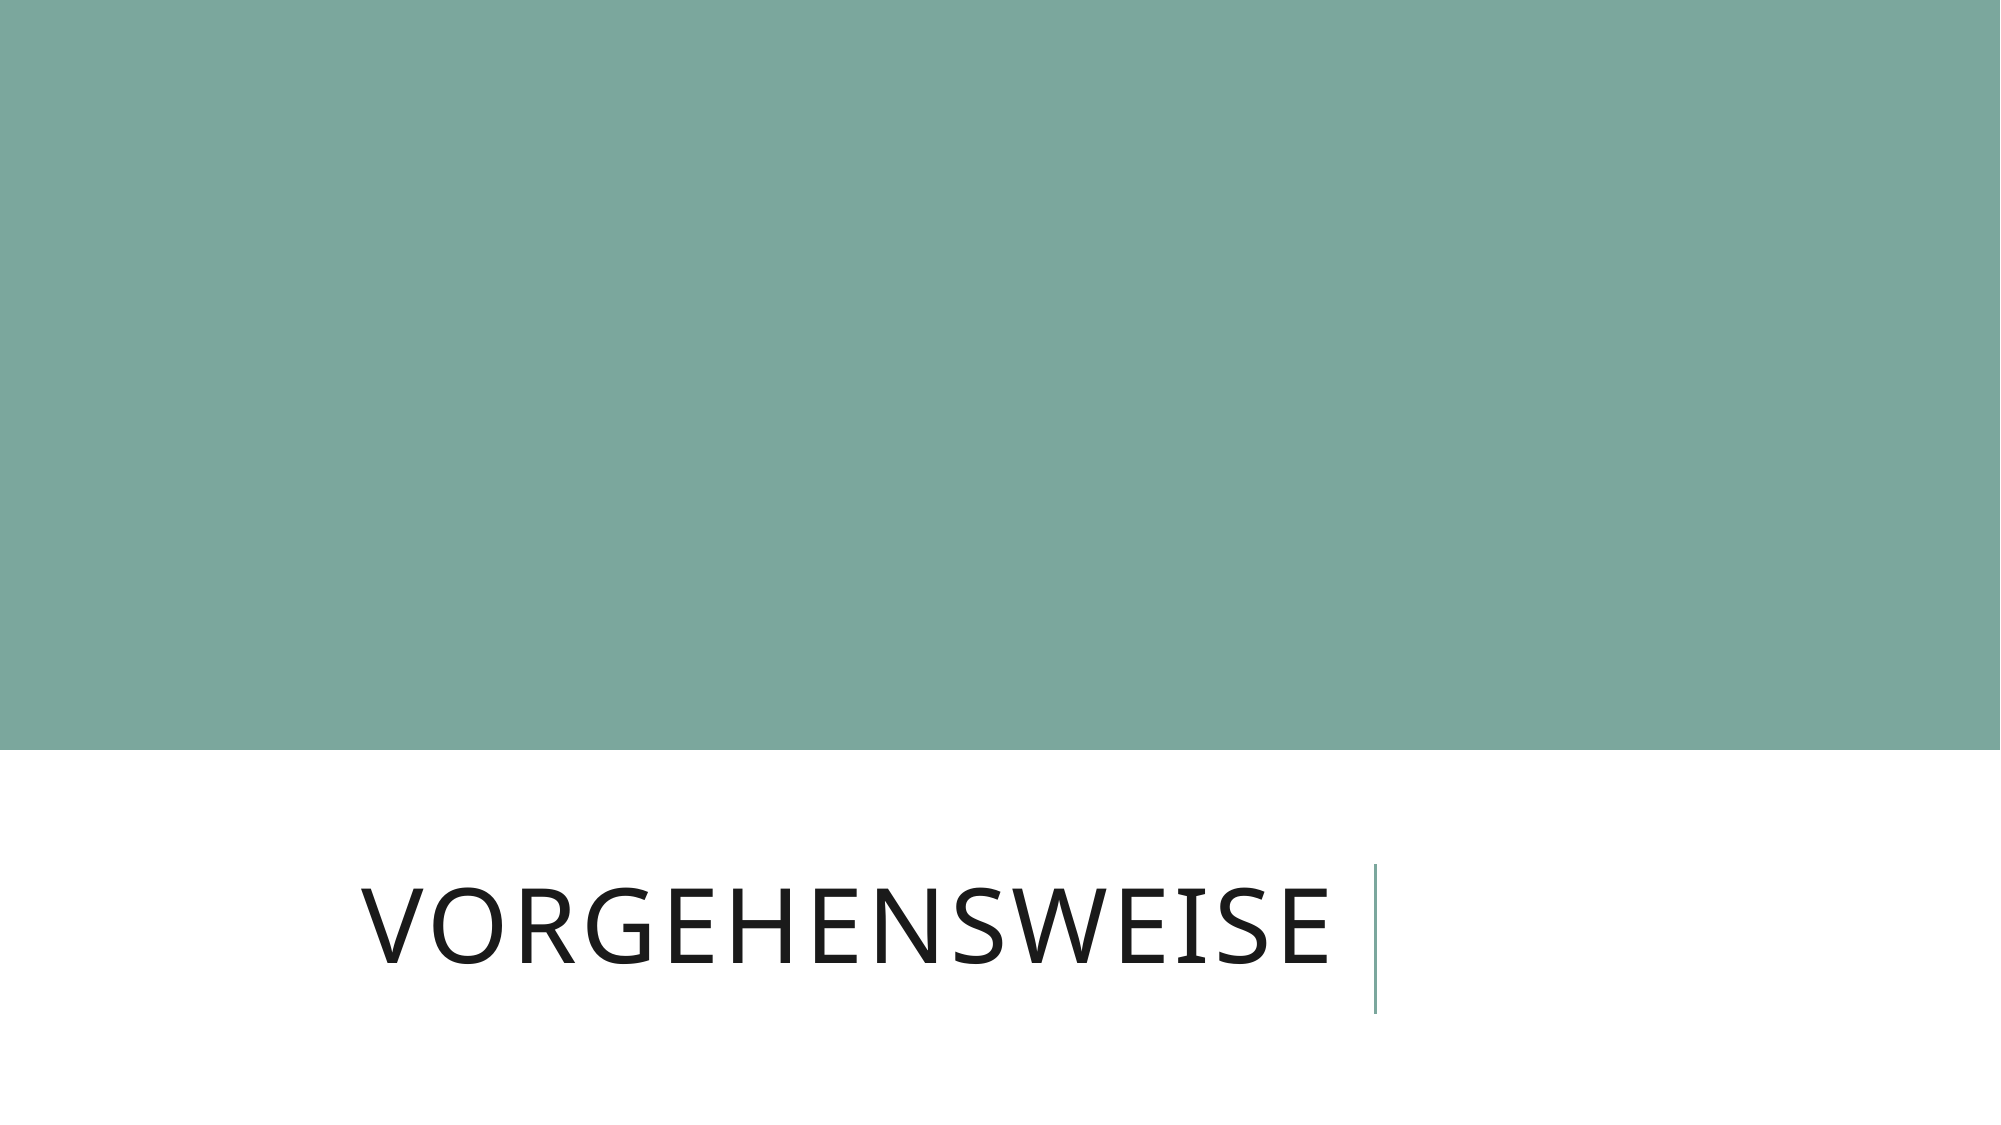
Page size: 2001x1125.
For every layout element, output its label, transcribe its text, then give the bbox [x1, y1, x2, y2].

title Vorgehensweise [75, 813, 1350, 1054]
